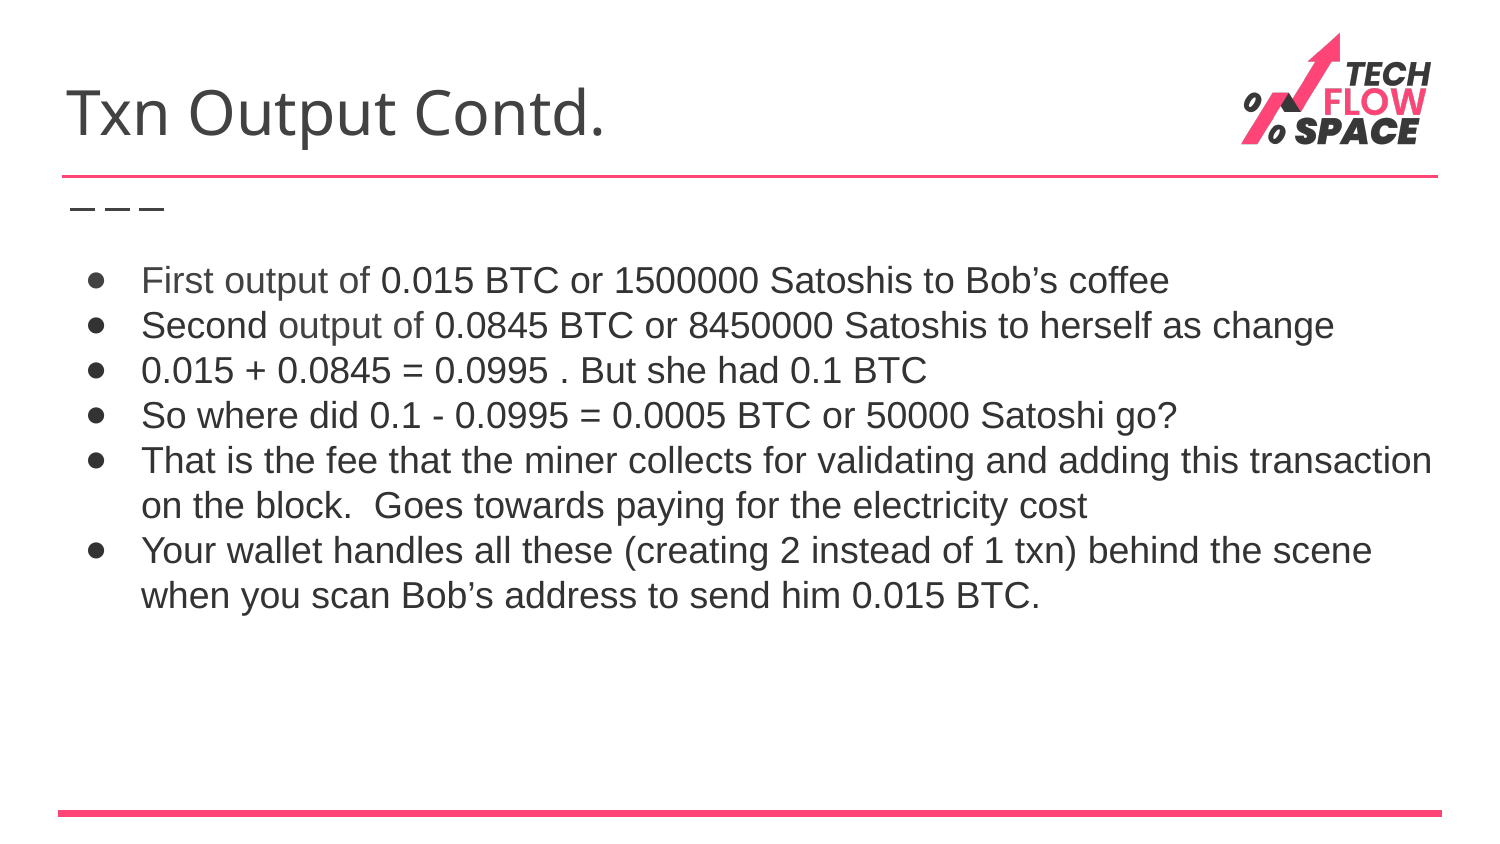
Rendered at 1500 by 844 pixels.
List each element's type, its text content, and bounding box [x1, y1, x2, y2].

picture [1212, 14, 1460, 163]
title Txn Output Contd. [51, 42, 1077, 163]
list First output of 0.015 BTC or 1500000 Satoshis to Bob’s coffee Second output of 0.0845 BTC or 8450000 Satoshis to herself as change 0.015 + 0.0845 = 0.0995 . But she had 0.1 BTC So where did 0.1 - 0.0995 = 0.0005 BTC or 50000 Satoshi go? That is the fee that the miner collects for validating and adding this transaction on the block. Goes towards paying for the electricity cost Your wallet handles all these (creating 2 instead of 1 txn) behind the scene when you scan Bob’s address to send him 0.015 BTC. [51, 240, 1449, 750]
